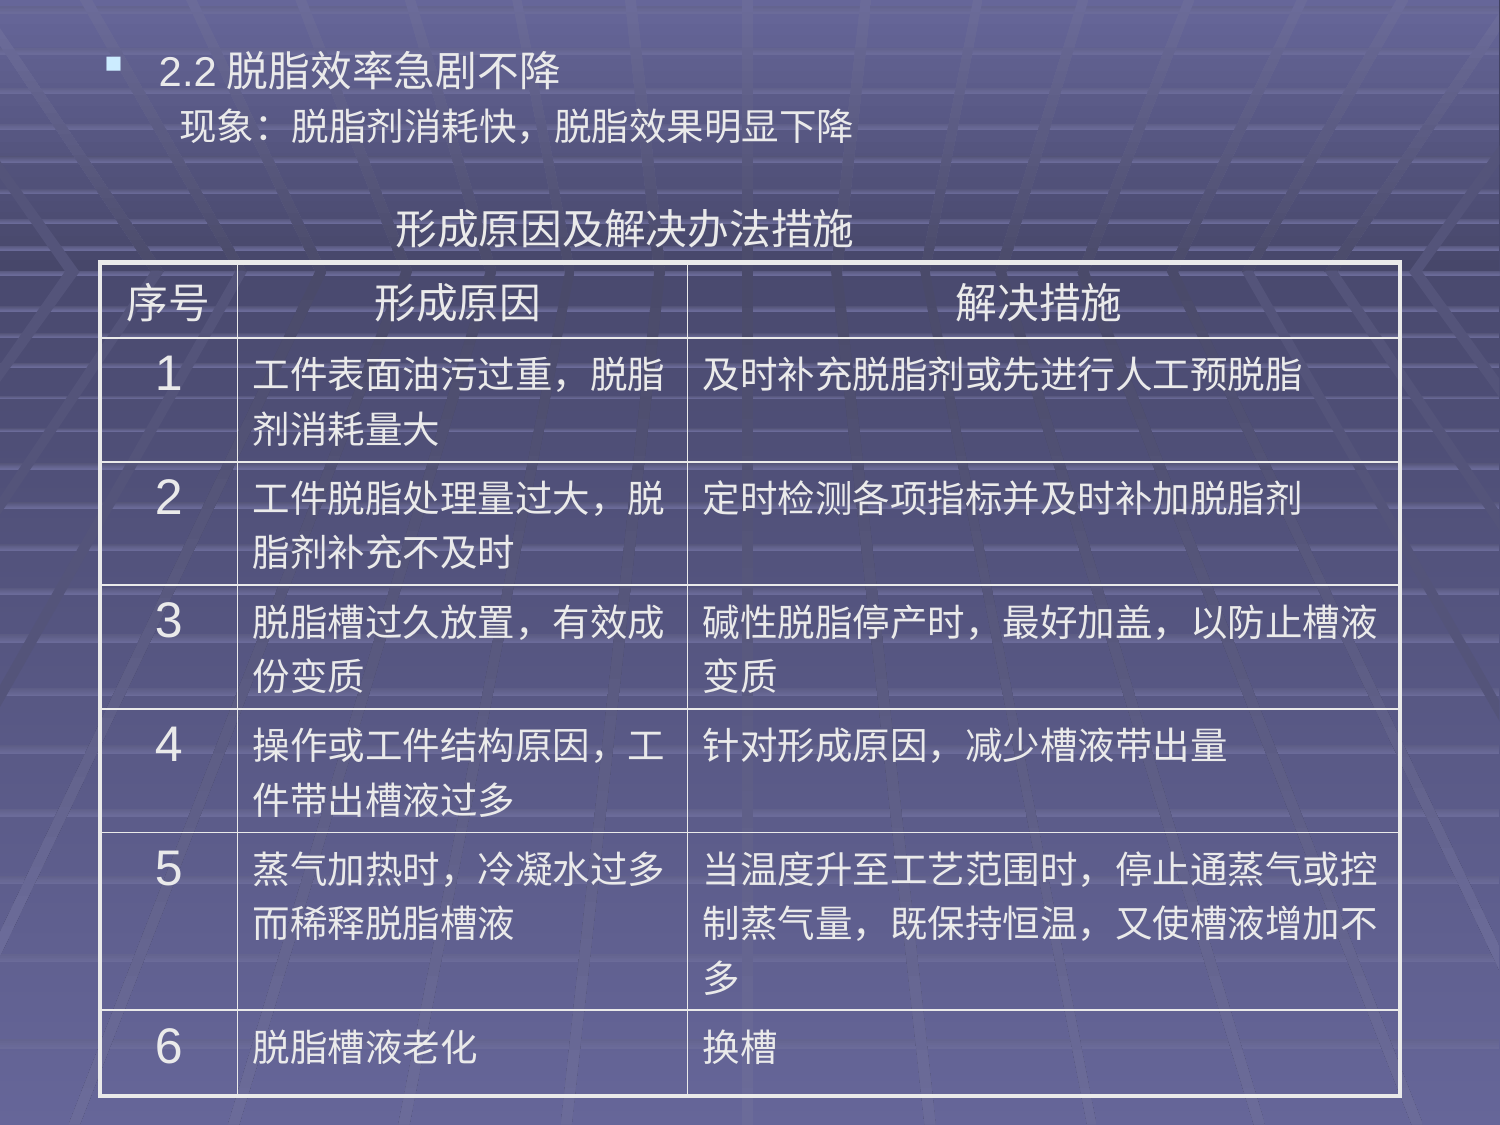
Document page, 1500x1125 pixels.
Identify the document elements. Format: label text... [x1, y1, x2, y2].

table_cell 针对形成原因，减少槽液带出量 [688, 710, 1398, 832]
table_cell 换槽 [688, 1011, 1398, 1094]
table_cell 3 [102, 586, 237, 708]
table_cell 5 [102, 833, 237, 1009]
table_cell 操作或工件结构原因，工件带出槽液过多 [238, 710, 687, 832]
table_cell 及时补充脱脂剂或先进行人工预脱脂 [688, 339, 1398, 461]
table_cell 1 [102, 339, 237, 461]
table_cell 4 [102, 710, 237, 832]
table_header 解决措施 [688, 265, 1398, 337]
table_cell 2 [102, 463, 237, 584]
table_cell 脱脂槽过久放置，有效成份变质 [238, 586, 687, 708]
table_cell 碱性脱脂停产时，最好加盖，以防止槽液变质 [688, 586, 1398, 708]
table_cell 6 [102, 1011, 237, 1094]
list 2.2脱脂效率急剧不降 现象：脱脂剂消耗快，脱脂效果明显下降 形成原因及解决办法措施 [87, 37, 1451, 776]
table_cell 脱脂槽液老化 [238, 1011, 687, 1094]
table_header 形成原因 [238, 265, 687, 337]
table_header 序号 [102, 265, 237, 337]
table_cell 定时检测各项指标并及时补加脱脂剂 [688, 463, 1398, 584]
table_cell 蒸气加热时，冷凝水过多而稀释脱脂槽液 [238, 833, 687, 1009]
table_cell 工件脱脂处理量过大，脱脂剂补充不及时 [238, 463, 687, 584]
table_cell 当温度升至工艺范围时，停止通蒸气或控制蒸气量，既保持恒温，又使槽液增加不多 [688, 833, 1398, 1009]
table_cell 工件表面油污过重，脱脂剂消耗量大 [238, 339, 687, 461]
